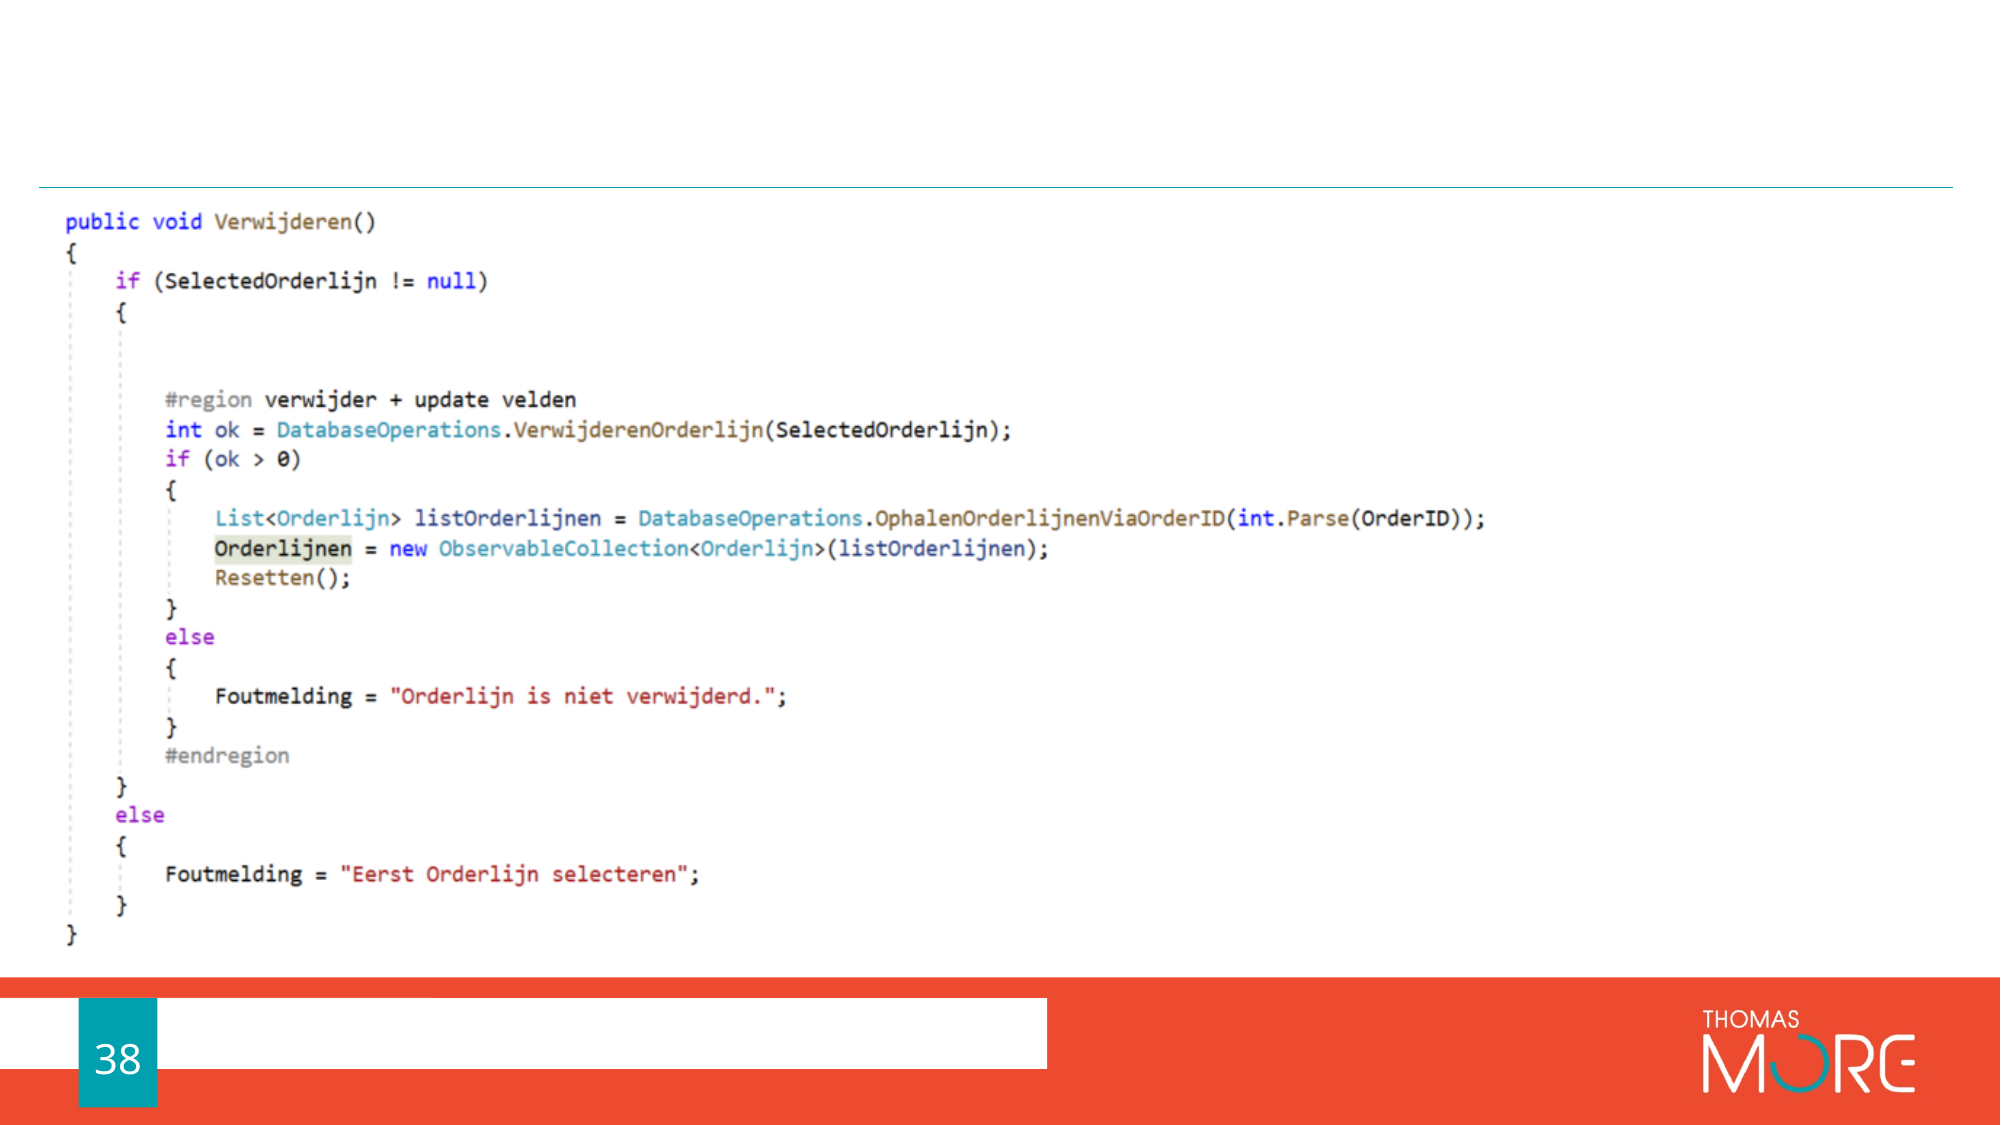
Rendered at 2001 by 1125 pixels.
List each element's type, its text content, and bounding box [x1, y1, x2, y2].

picture [1673, 980, 1944, 1122]
footer [165, 998, 1048, 1069]
slide_number 38 [78, 998, 158, 1108]
picture [54, 207, 1499, 957]
